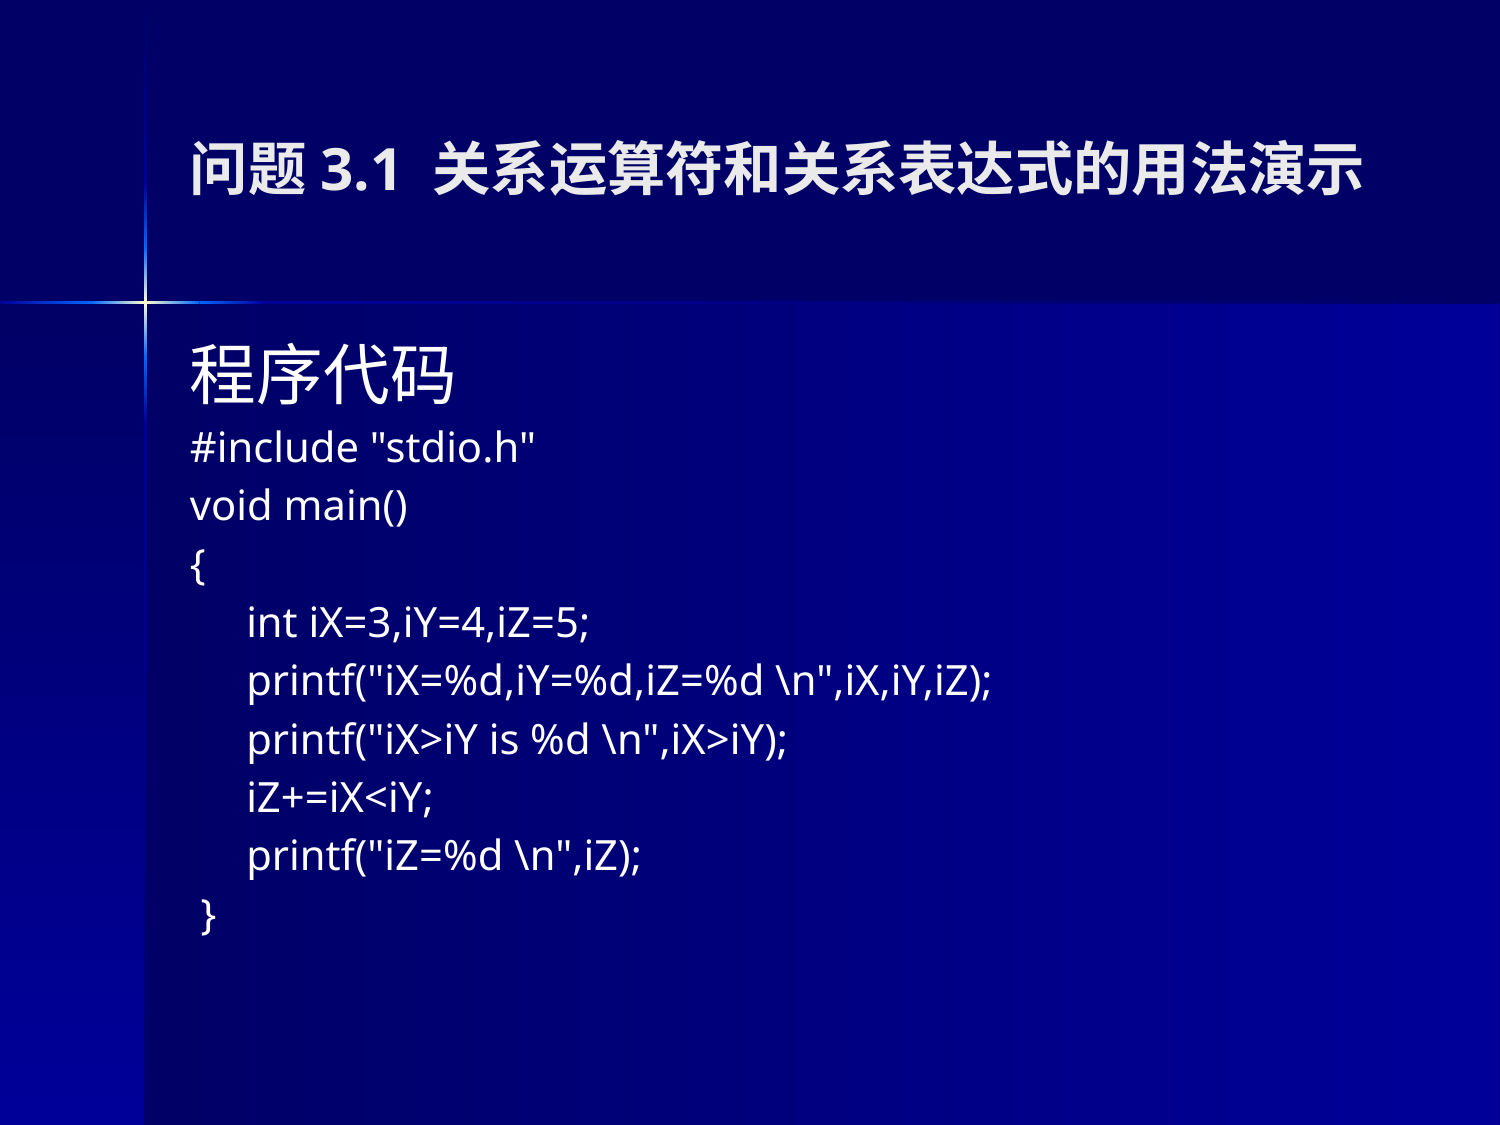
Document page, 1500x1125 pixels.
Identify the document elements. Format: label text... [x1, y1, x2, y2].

list 程序代码 #include "stdio.h" void main() { int iX=3,iY=4,iZ=5; printf("iX=%d,iY=%d,iZ=%d \n",iX,iY,iZ); printf("iX>iY is %d \n",iX>iY); iZ+=iX<iY; printf("iZ=%d \n",iZ); } [174, 324, 1413, 1059]
title 问题3.1 关系运算符和关系表达式的用法演示 [174, 49, 1413, 286]
